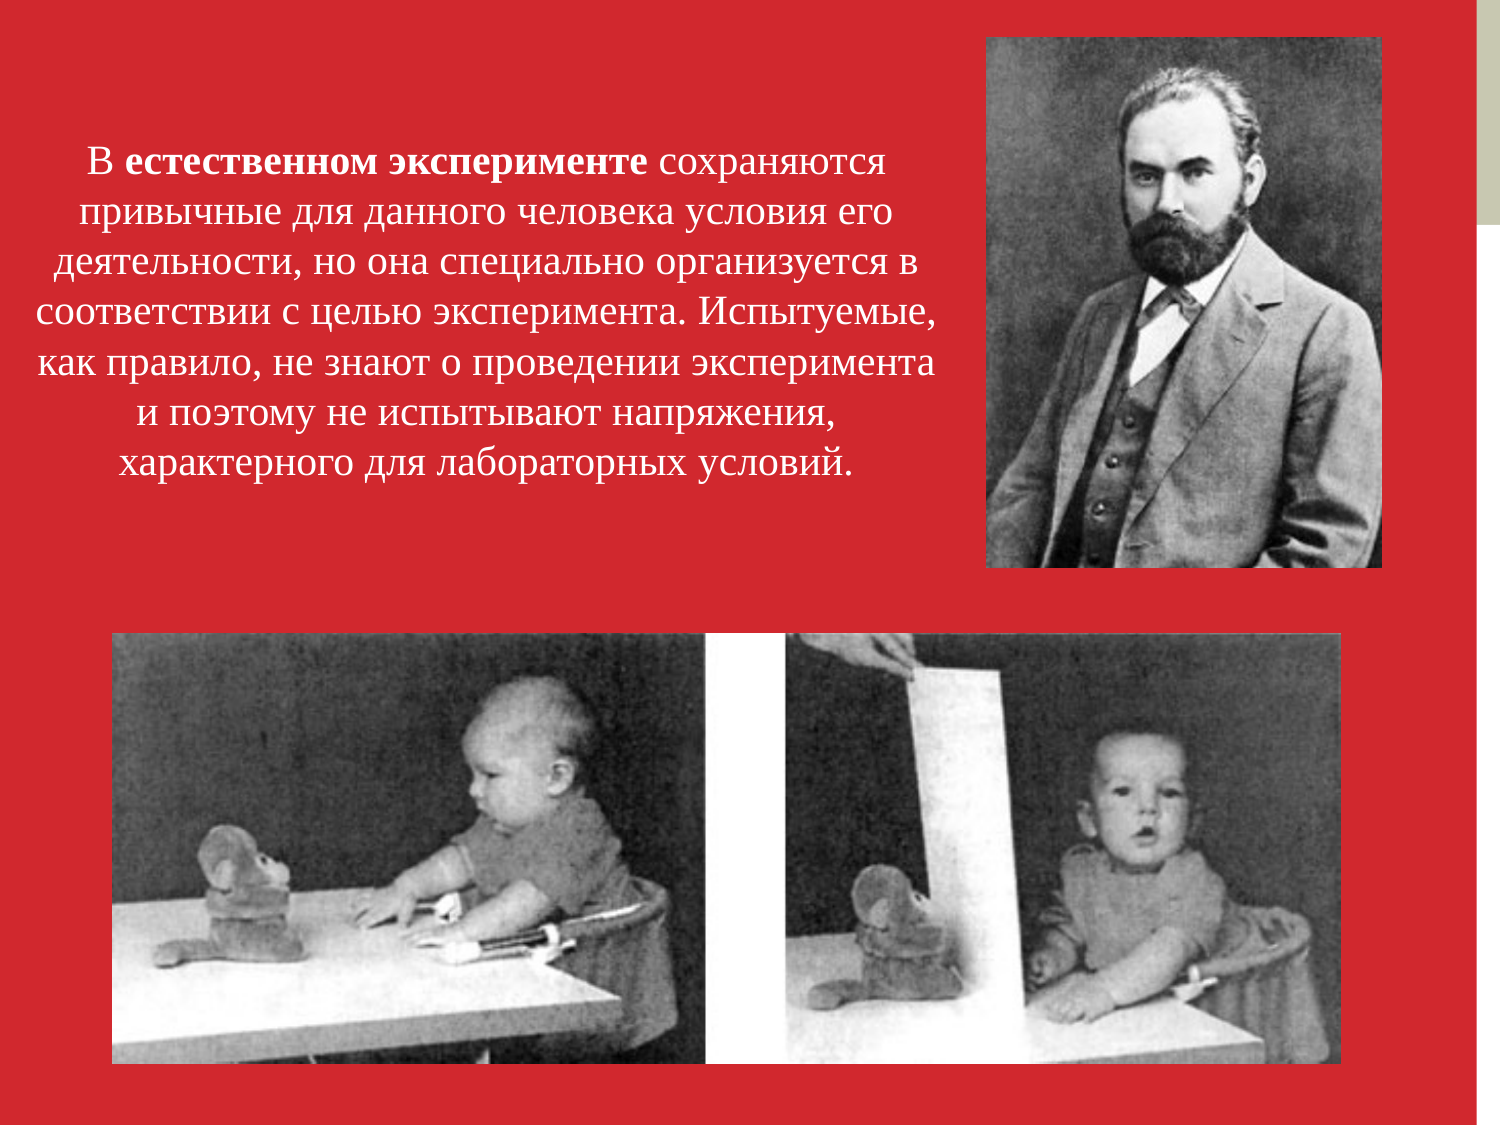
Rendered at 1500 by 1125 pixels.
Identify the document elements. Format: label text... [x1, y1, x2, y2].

picture [985, 36, 1382, 569]
list В естественном эксперименте сохраняются привычные для данного человека условия его деятельности, но она специально организуется в соответствии с целью эксперимента. Испытуемые, как правило, не знают о проведении эксперимента и поэтому не испытывают напряжения, характерного для лабораторных условий. [17, 125, 956, 587]
picture [111, 632, 1342, 1064]
